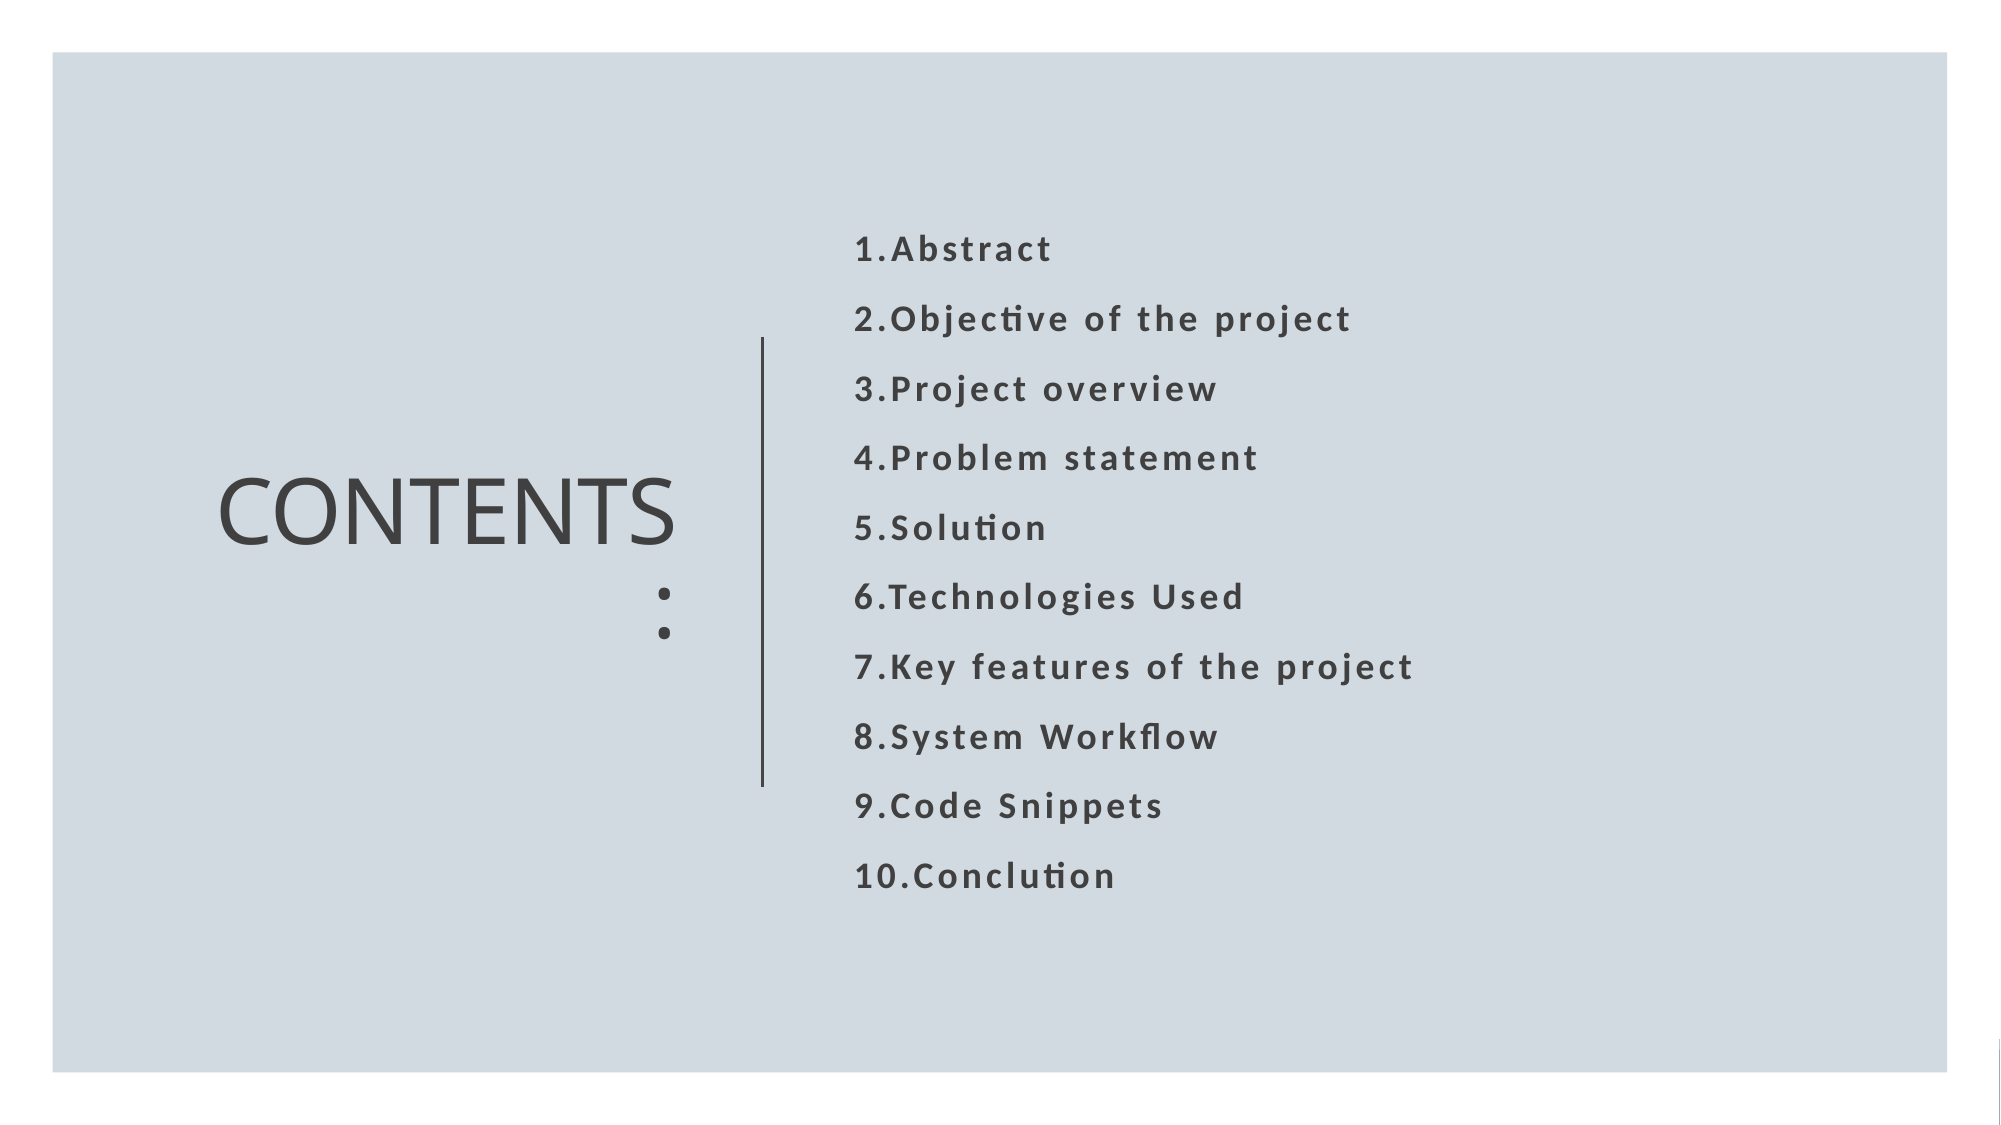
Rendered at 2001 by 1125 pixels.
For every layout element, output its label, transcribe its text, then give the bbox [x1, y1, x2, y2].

text_box [51, 51, 1948, 1074]
text_box [0, 0, 2000, 1125]
title CONTENTS : [158, 158, 693, 969]
subtitle 1.Abstract 2.Objective of the project 3.Project overview 4.Problem statement 5.Solution 6.Technologies Used 7.Key features of the project 8.System Workflow 9.Code Snippets 10.Conclution [815, 158, 1849, 969]
